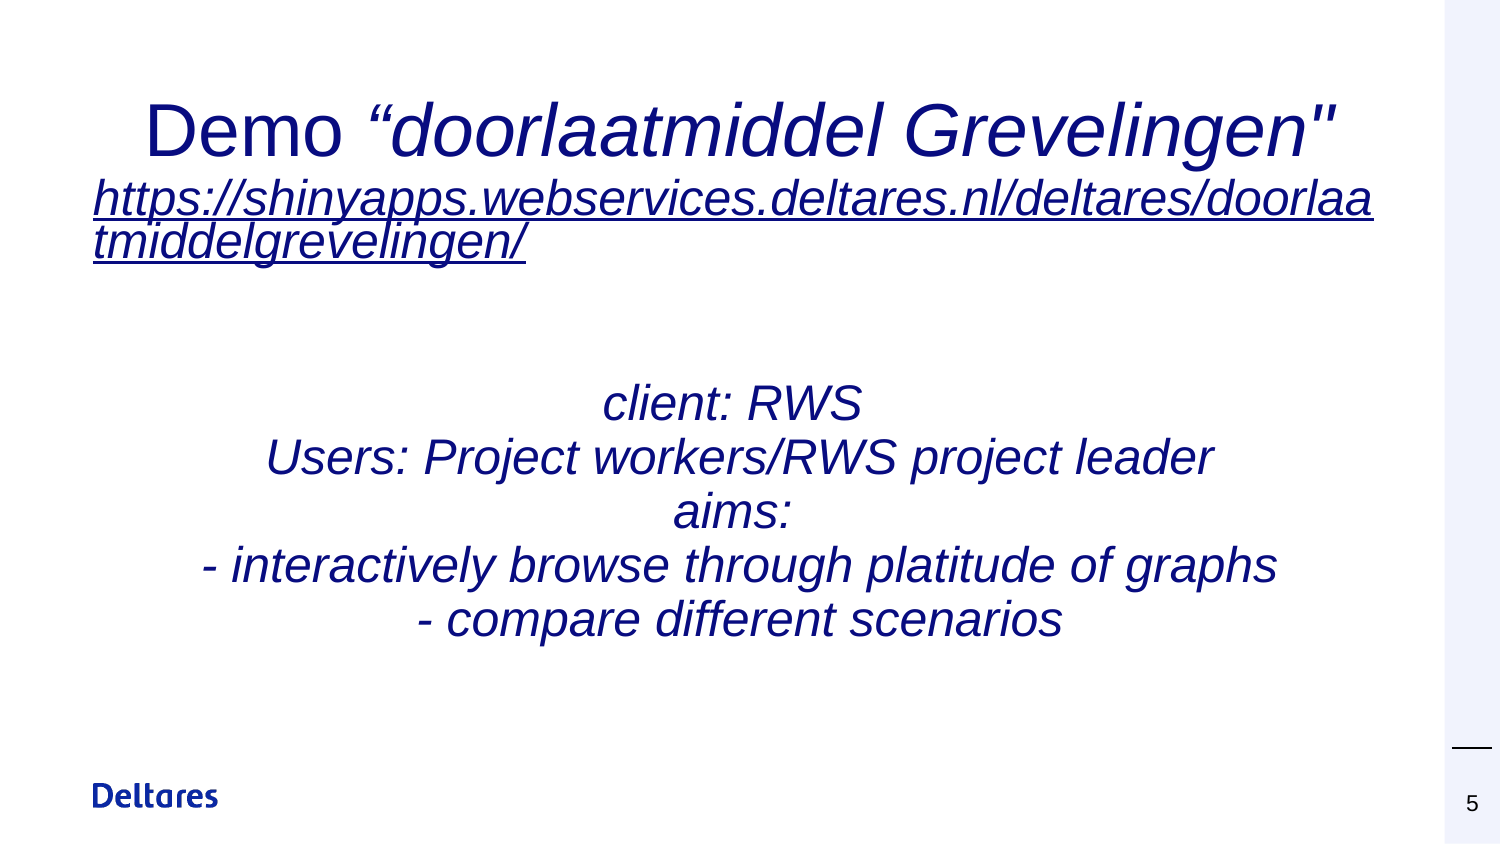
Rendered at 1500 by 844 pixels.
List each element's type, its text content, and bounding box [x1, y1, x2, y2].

slide_number 5 [1444, 789, 1500, 812]
title Demo “doorlaatmiddel Grevelingen" https://shinyapps.webservices.deltares.nl/deltares/doorlaatmiddelgrevelingen/ client: RWS Users: Project workers/RWS project leader aims: - interactively browse through platitude of graphs - compare different scenarios [92, 66, 1387, 749]
picture [81, 771, 228, 819]
